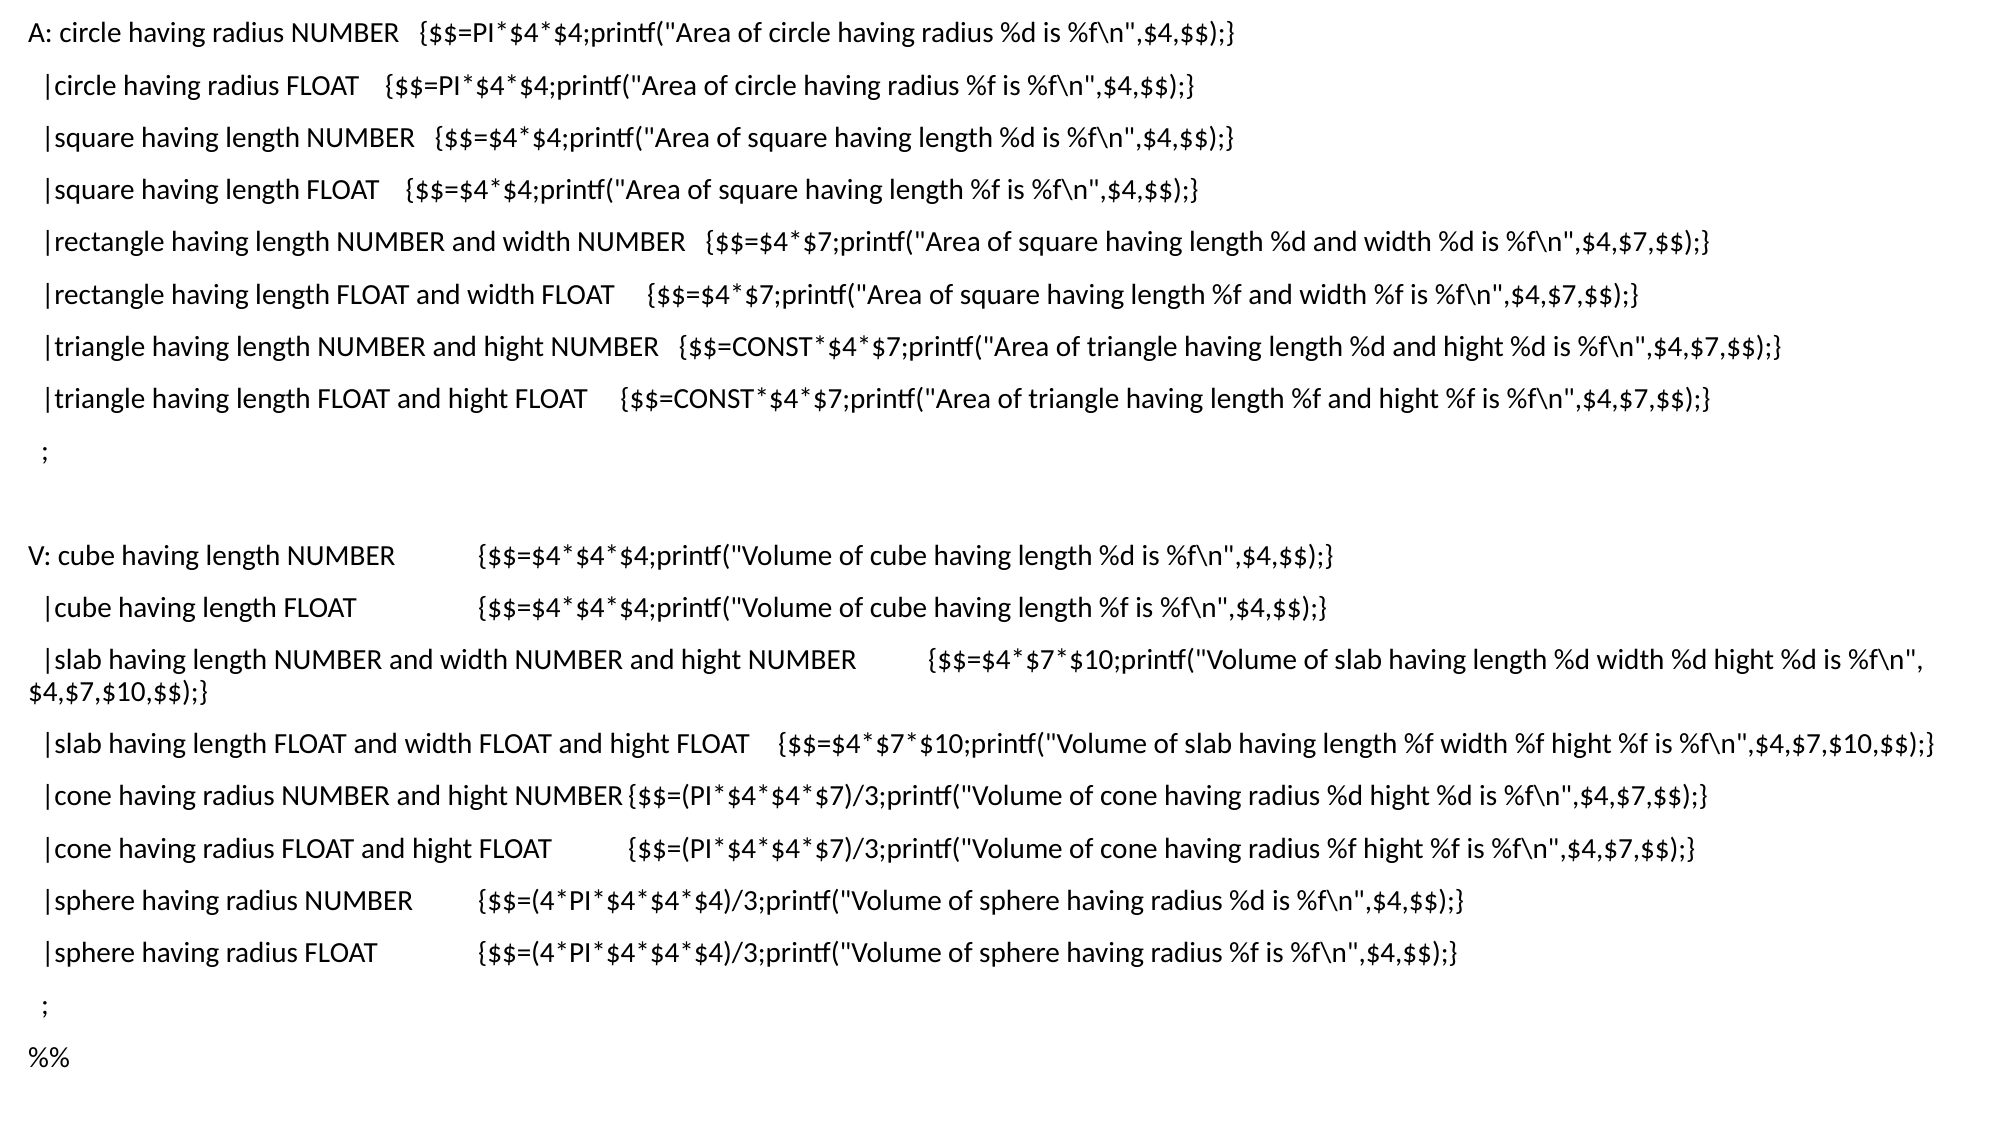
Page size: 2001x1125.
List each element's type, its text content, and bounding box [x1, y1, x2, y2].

list A: circle having radius NUMBER {$$=PI*$4*$4;printf("Area of circle having radius %d is %f\n",$4,$$);} |circle having radius FLOAT {$$=PI*$4*$4;printf("Area of circle having radius %f is %f\n",$4,$$);} |square having length NUMBER {$$=$4*$4;printf("Area of square having length %d is %f\n",$4,$$);} |square having length FLOAT {$$=$4*$4;printf("Area of square having length %f is %f\n",$4,$$);} |rectangle having length NUMBER and width NUMBER {$$=$4*$7;printf("Area of square having length %d and width %d is %f\n",$4,$7,$$);} |rectangle having length FLOAT and width FLOAT {$$=$4*$7;printf("Area of square having length %f and width %f is %f\n",$4,$7,$$);} |triangle having length NUMBER and hight NUMBER {$$=CONST*$4*$7;printf("Area of triangle having length %d and hight %d is %f\n",$4,$7,$$);} |triangle having length FLOAT and hight FLOAT {$$=CONST*$4*$7;printf("Area of triangle having length %f and hight %f is %f\n",$4,$7,$$);} ; V: cube having length NUMBER {$$=$4*$4*$4;printf("Volume of cube having length %d is %f\n",$4,$$);} |cube having length FLOAT {$$=$4*$4*$4;printf("Volume of cube having length %f is %f\n",$4,$$);} |slab having length NUMBER and width NUMBER and hight NUMBER {$$=$4*$7*$10;printf("Volume of slab having length %d width %d hight %d is %f\n",$4,$7,$10,$$);} |slab having length FLOAT and width FLOAT and hight FLOAT {$$=$4*$7*$10;printf("Volume of slab having length %f width %f hight %f is %f\n",$4,$7,$10,$$);} |cone having radius NUMBER and hight NUMBER {$$=(PI*$4*$4*$7)/3;printf("Volume of cone having radius %d hight %d is %f\n",$4,$7,$$);} |cone having radius FLOAT and hight FLOAT {$$=(PI*$4*$4*$7)/3;printf("Volume of cone having radius %f hight %f is %f\n",$4,$7,$$);} |sphere having radius NUMBER {$$=(4*PI*$4*$4*$4)/3;printf("Volume of sphere having radius %d is %f\n",$4,$$);} |sphere having radius FLOAT {$$=(4*PI*$4*$4*$4)/3;printf("Volume of sphere having radius %f is %f\n",$4,$$);} ; %% [13, 10, 1980, 1109]
